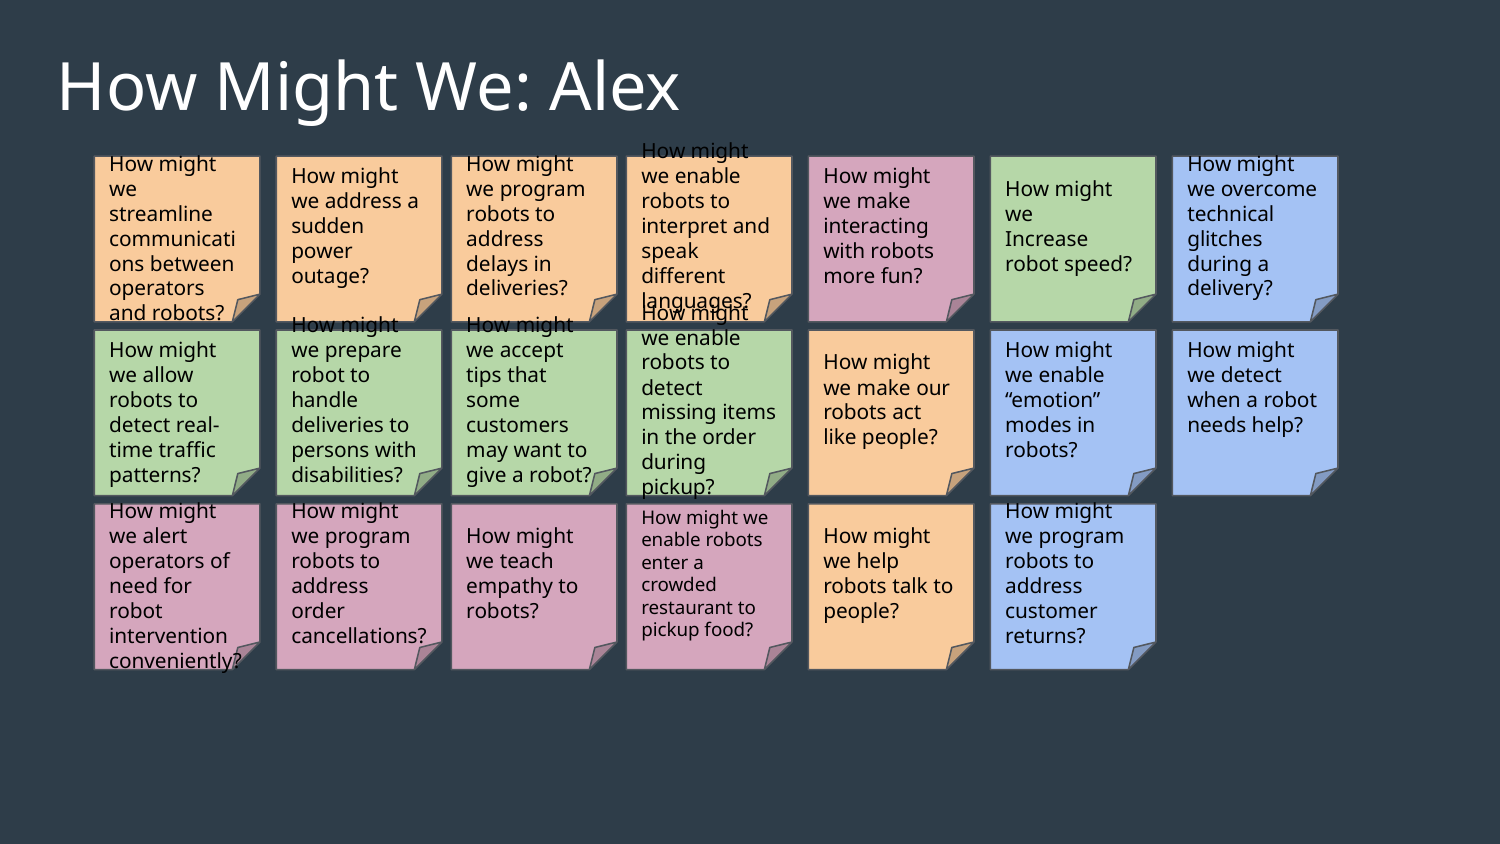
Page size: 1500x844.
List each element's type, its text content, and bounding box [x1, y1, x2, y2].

text_box How might we program robots to address order cancellations? [276, 503, 442, 670]
text_box How might we streamline communications between operators and robots? [94, 156, 260, 322]
text_box How might we accept tips that some customers may want to give a robot? [451, 330, 618, 496]
text_box How might we prepare robot to handle deliveries to persons with disabilities? [276, 330, 442, 496]
title How Might We: Alex [51, 35, 720, 130]
text_box How might we address a sudden power outage? [276, 156, 442, 322]
text_box How might we program robots to address delays in deliveries? [451, 156, 618, 322]
text_box How might we help robots talk to people? [808, 503, 974, 670]
text_box How might we Increase robot speed? [990, 156, 1157, 322]
text_box How might we overcome technical glitches during a delivery? [1172, 156, 1339, 322]
text_box How might we enable robots enter a crowded restaurant to pickup food? [626, 503, 792, 670]
text_box How might we allow robots to detect real-time traffic patterns? [94, 330, 260, 496]
text_box How might we teach empathy to robots? [451, 503, 618, 670]
text_box How might we alert operators of need for robot intervention conveniently? [94, 503, 260, 670]
text_box How might we enable robots to interpret and speak different languages? [626, 156, 792, 322]
text_box How might we detect when a robot needs help? [1172, 330, 1339, 496]
text_box How might we enable “emotion” modes in robots? [990, 330, 1157, 496]
text_box How might we make our robots act like people? [808, 330, 974, 496]
text_box How might we enable robots to detect missing items in the order during pickup? [626, 330, 792, 496]
text_box How might we program robots to address customer returns? [990, 503, 1157, 670]
text_box How might we make interacting with robots more fun? [808, 156, 974, 322]
